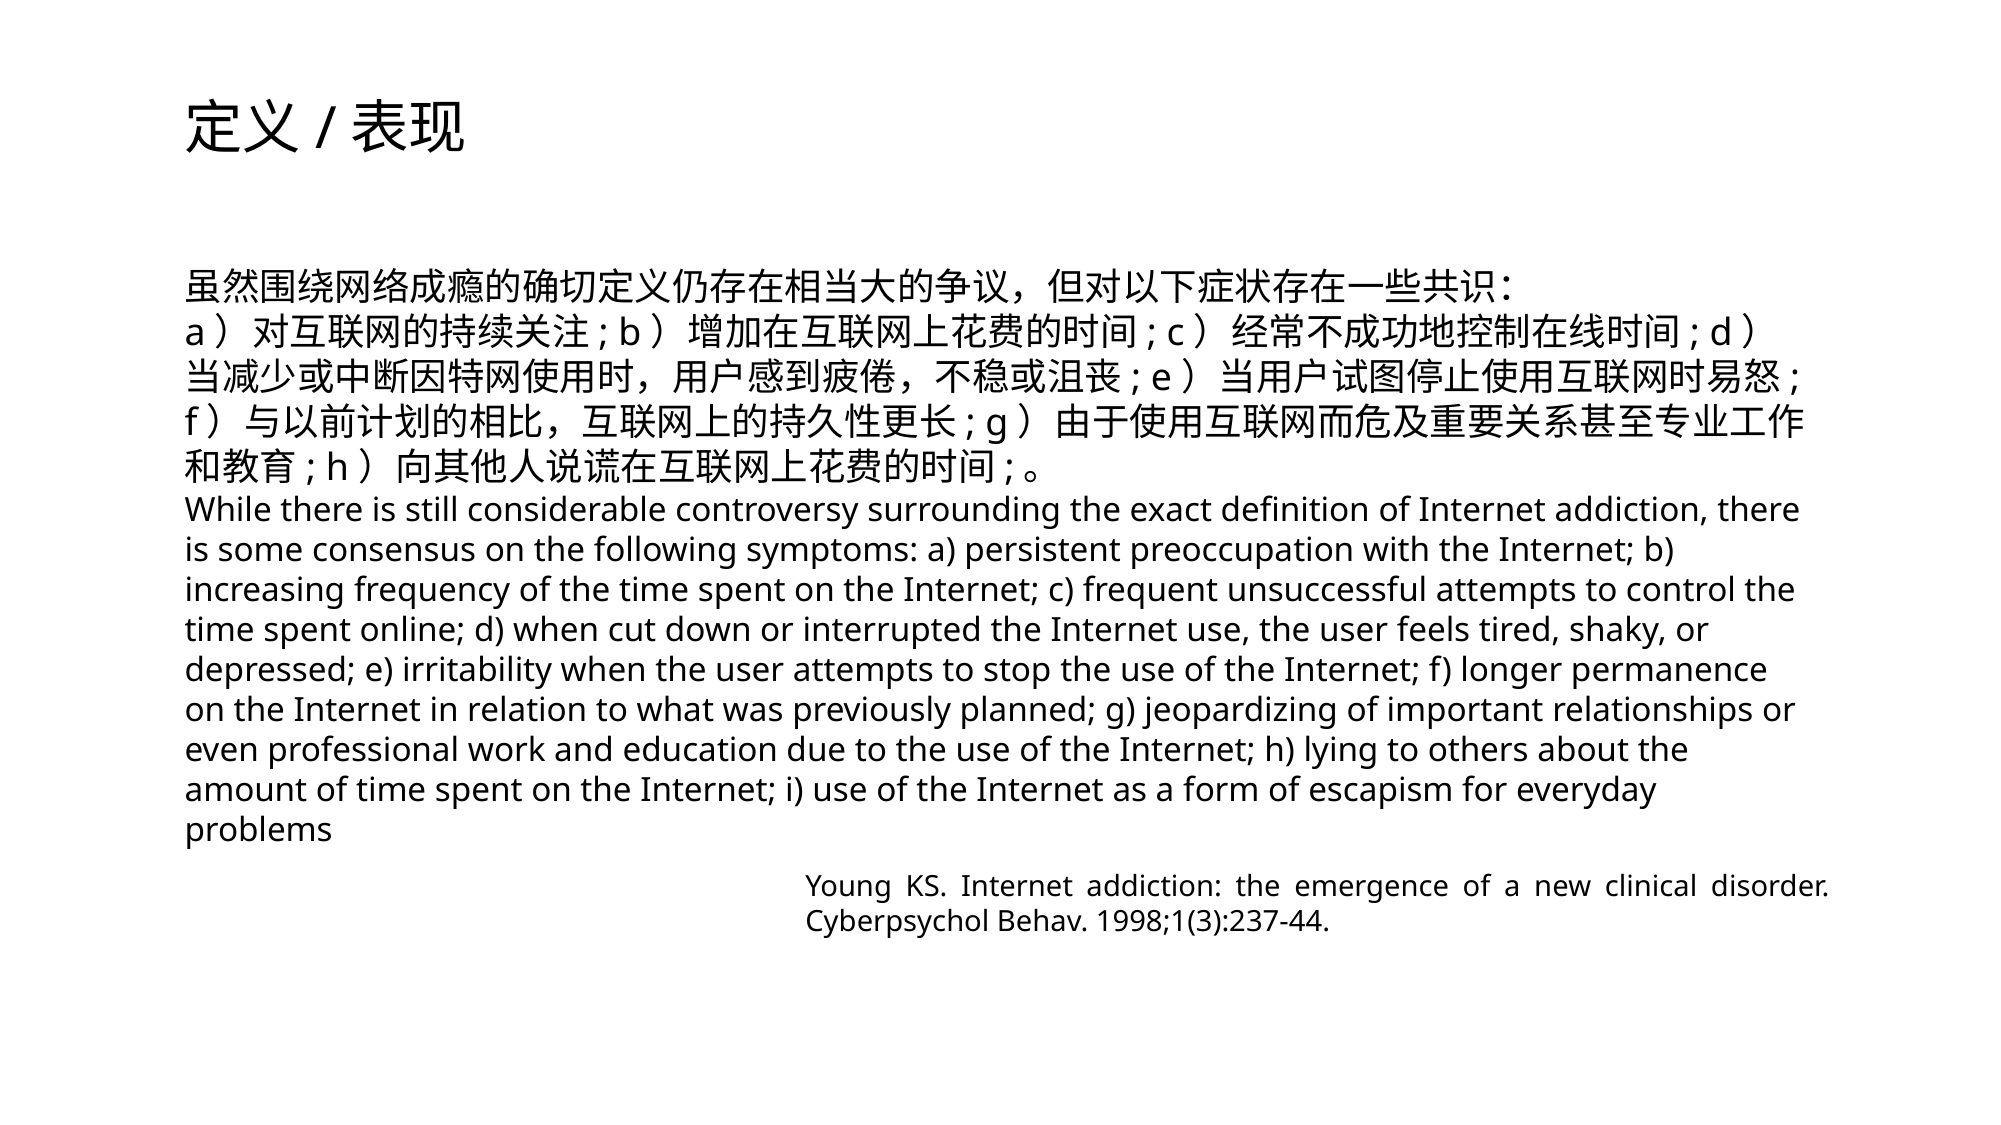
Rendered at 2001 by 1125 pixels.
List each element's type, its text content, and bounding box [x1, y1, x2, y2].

text_box Young KS. Internet addiction: the emergence of a new clinical disorder. Cyberpsychol Behav. 1998;1(3):237-44. [790, 860, 1846, 945]
text_box 定义/表现 [169, 82, 504, 168]
text_box 虽然围绕网络成瘾的确切定义仍存在相当大的争议，但对以下症状存在一些共识： a）对互联网的持续关注; b）增加在互联网上花费的时间; c）经常不成功地控制在线时间; d）当减少或中断因特网使用时，用户感到疲倦，不稳或沮丧; e）当用户试图停止使用互联网时易怒; f）与以前计划的相比，互联网上的持久性更长; g）由于使用互联网而危及重要关系甚至专业工作和教育; h）向其他人说谎在互联网上花费的时间;。 While there is still considerable controversy surrounding the exact definition of Internet addiction, there is some consensus on the following symptoms: a) persistent preoccupation with the Internet; b) increasing frequency of the time spent on the Internet; c) frequent unsuccessful attempts to control the time spent online; d) when cut down or interrupted the Internet use, the user feels tired, shaky, or depressed; e) irritability when the user attempts to stop the use of the Internet; f) longer permanence on the Internet in relation to what was previously planned; g) jeopardizing of important relationships or even professional work and education due to the use of the Internet; h) lying to others about the amount of time spent on the Internet; i) use of the Internet as a form of escapism for everyday problems [169, 256, 1830, 856]
